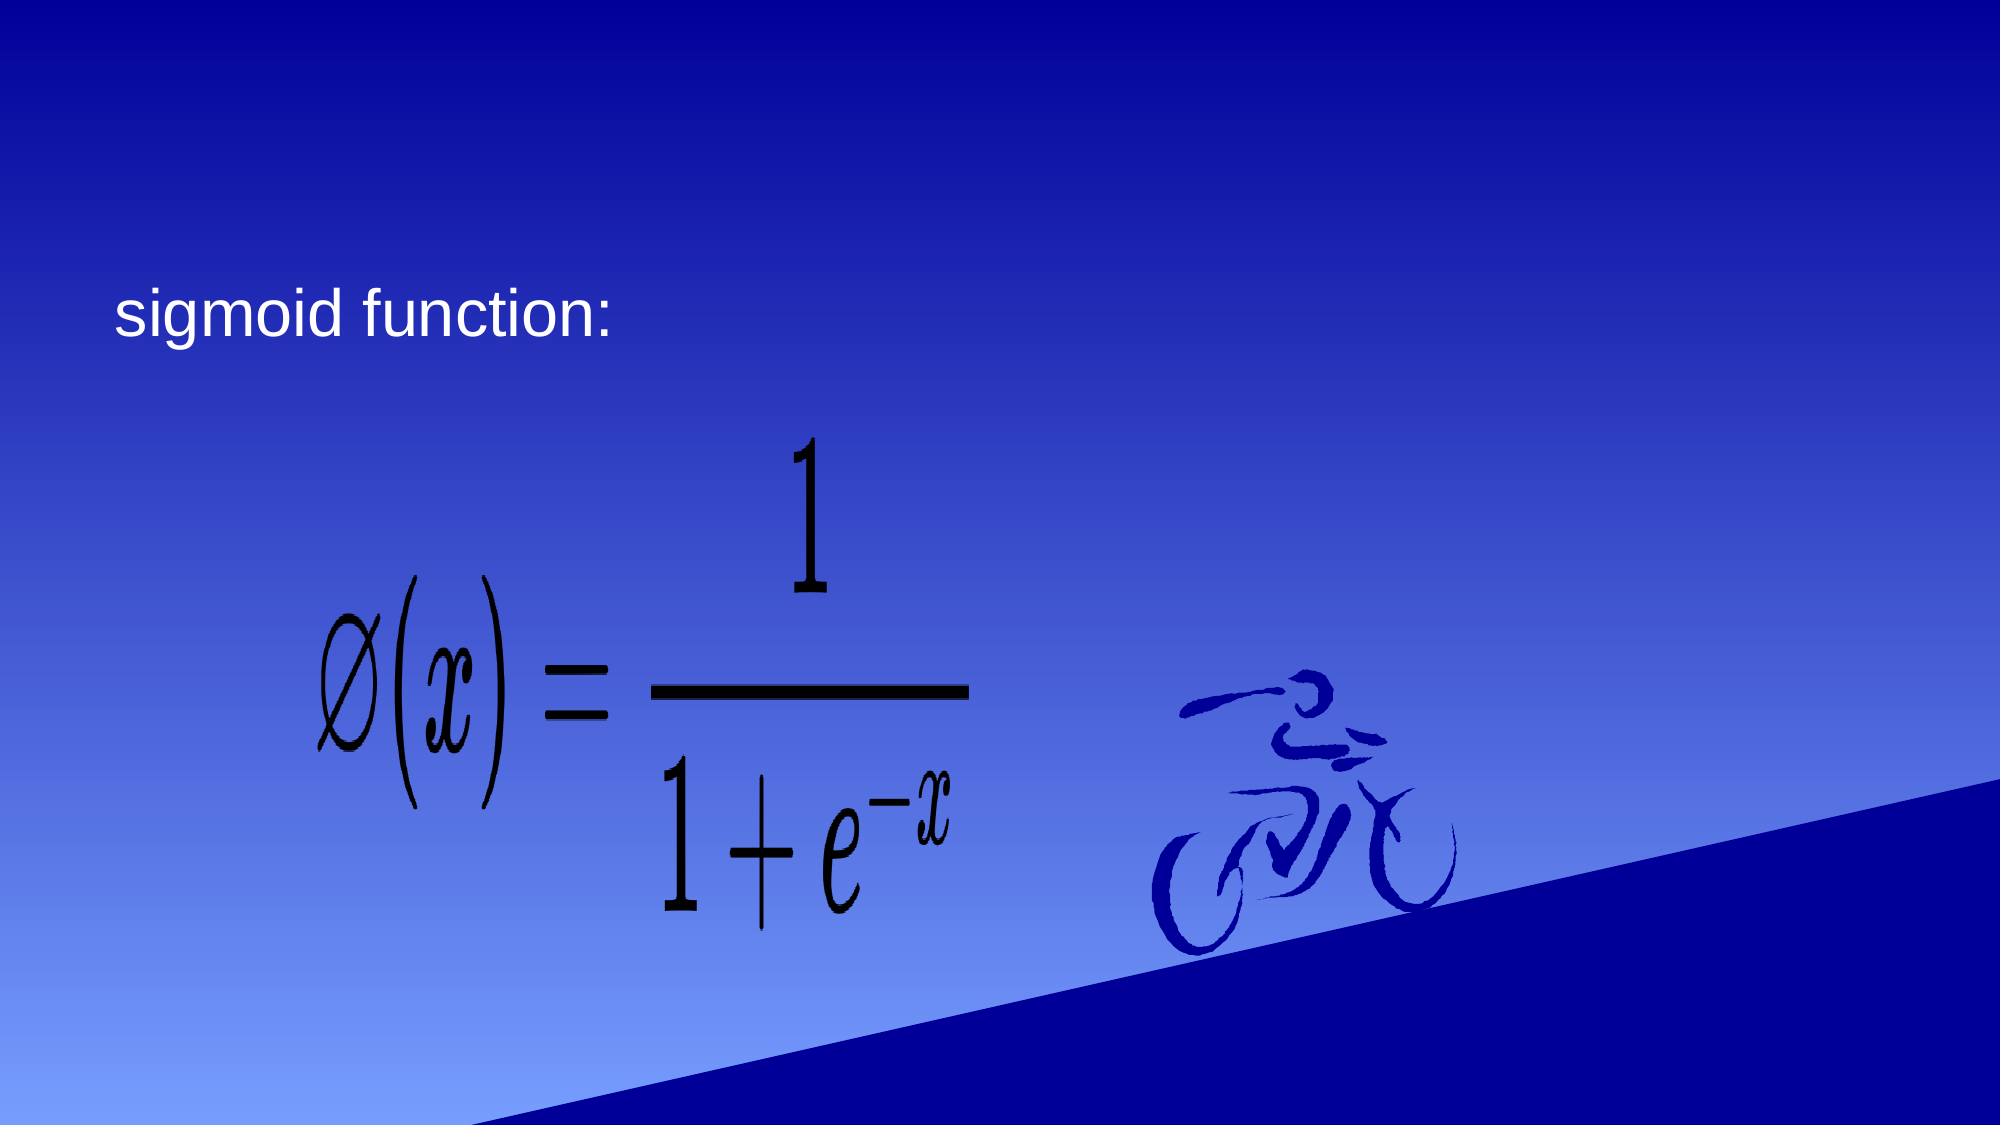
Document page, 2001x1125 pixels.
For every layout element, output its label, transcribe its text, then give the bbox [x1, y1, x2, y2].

list sigmoid function: [99, 262, 1901, 1006]
picture [312, 416, 980, 948]
